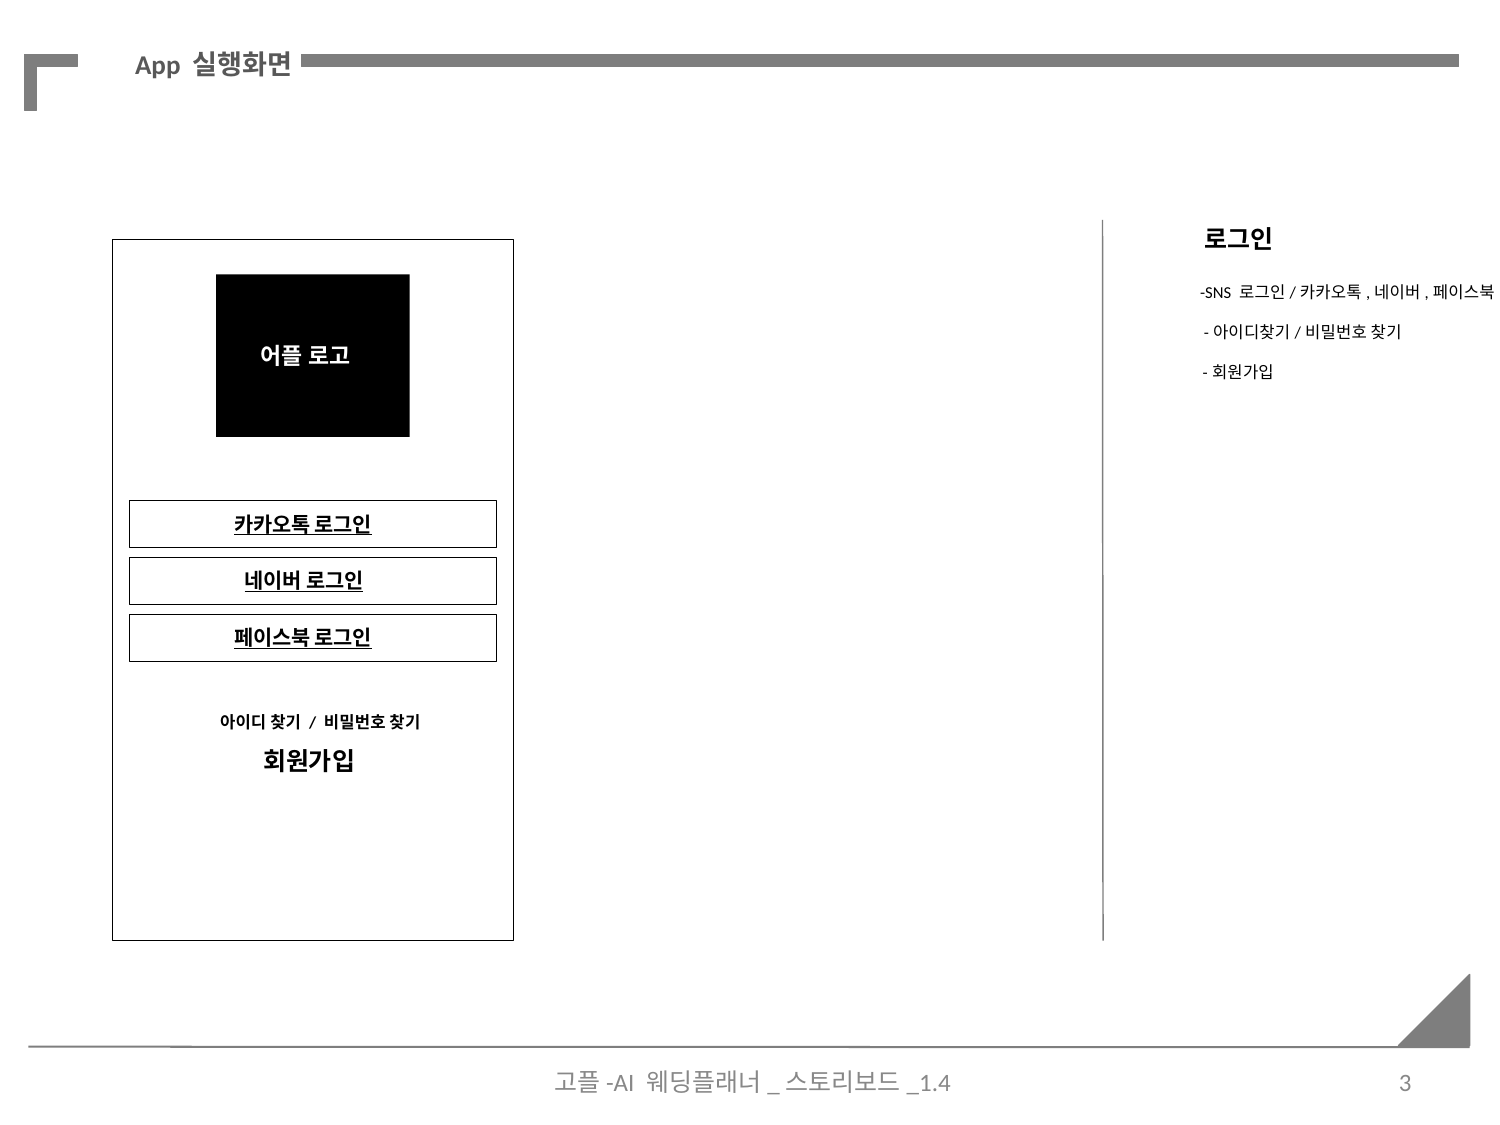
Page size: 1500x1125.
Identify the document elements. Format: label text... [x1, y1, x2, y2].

text_box -아이디찾기/비밀번호 찾기 [1189, 314, 1417, 350]
text_box [539, 1048, 1427, 1054]
text_box -회원가입 [1188, 354, 1289, 390]
text_box 카카오톡 로그인 [128, 498, 498, 550]
text_box 고플-AI 웨딩플래너_스토리보드_1.4 3 [539, 1057, 1427, 1107]
text_box 어플 로고 [214, 272, 412, 439]
text_box -SNS 로그인/카카오톡,네이버,페이스북 [1185, 274, 1500, 310]
text_box [22, 55, 38, 112]
text_box [307, 53, 1461, 69]
text_box 네이버 로그인 [128, 555, 498, 606]
text_box 아이디 찾기 / 비밀번호 찾기 [110, 237, 516, 943]
text_box 회원가입 [248, 738, 370, 783]
text_box [1398, 973, 1471, 1046]
text_box App 실행화면 [120, 39, 307, 87]
text_box [22, 53, 79, 69]
text_box 페이스북 로그인 [128, 612, 498, 663]
text_box 로그인 [1189, 216, 1289, 262]
